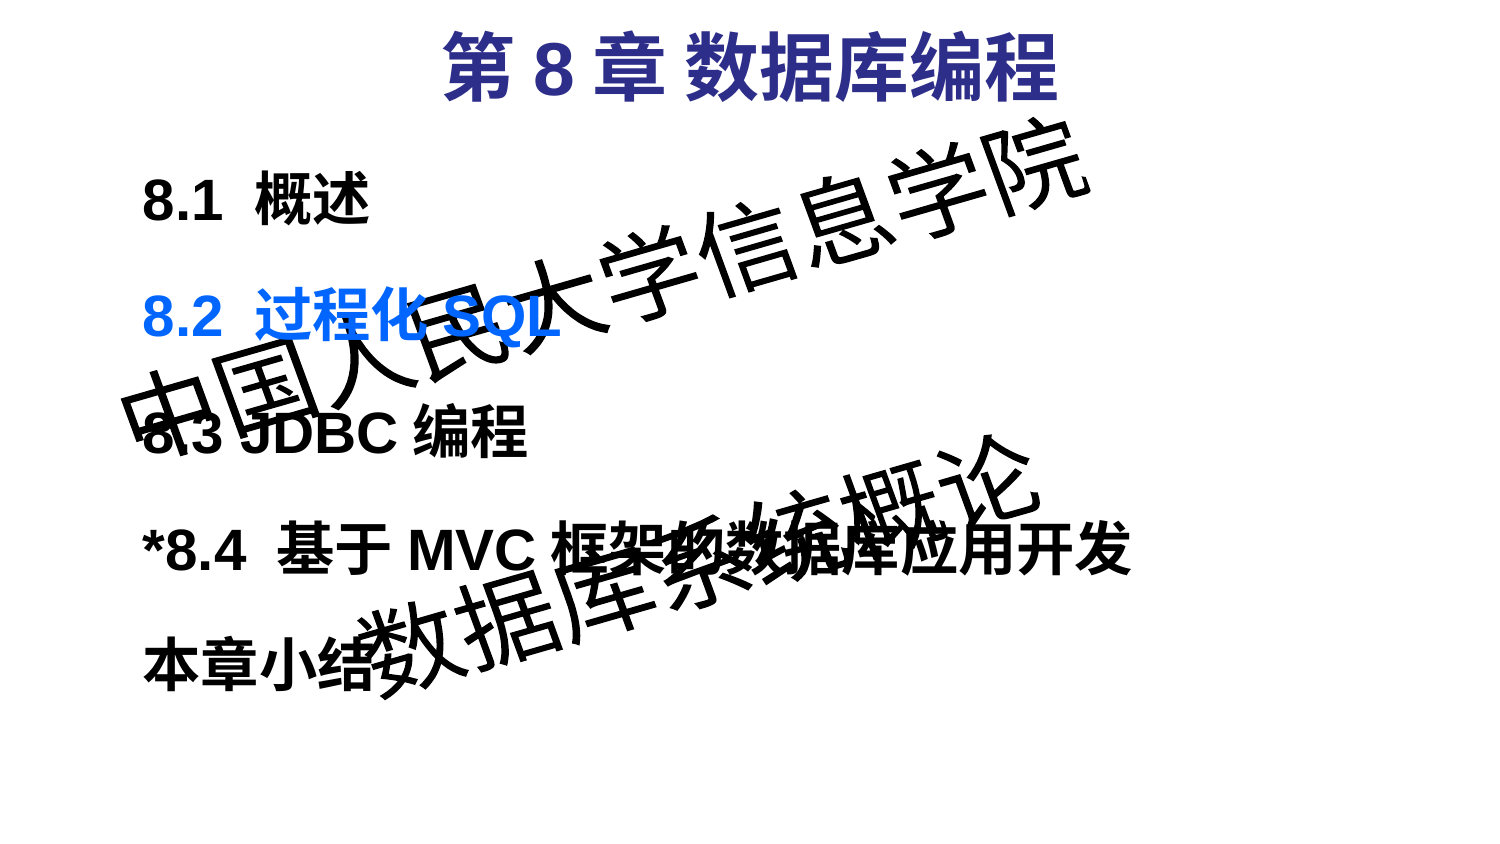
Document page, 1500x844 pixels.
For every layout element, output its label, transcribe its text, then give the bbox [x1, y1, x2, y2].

title 第8章 数据库编程 [75, 0, 1425, 136]
list 8.1 概述 8.2 过程化SQL 8.3 JDBC编程 *8.4 基于MVC框架的数据库应用开发 本章小结 [118, 119, 1420, 717]
